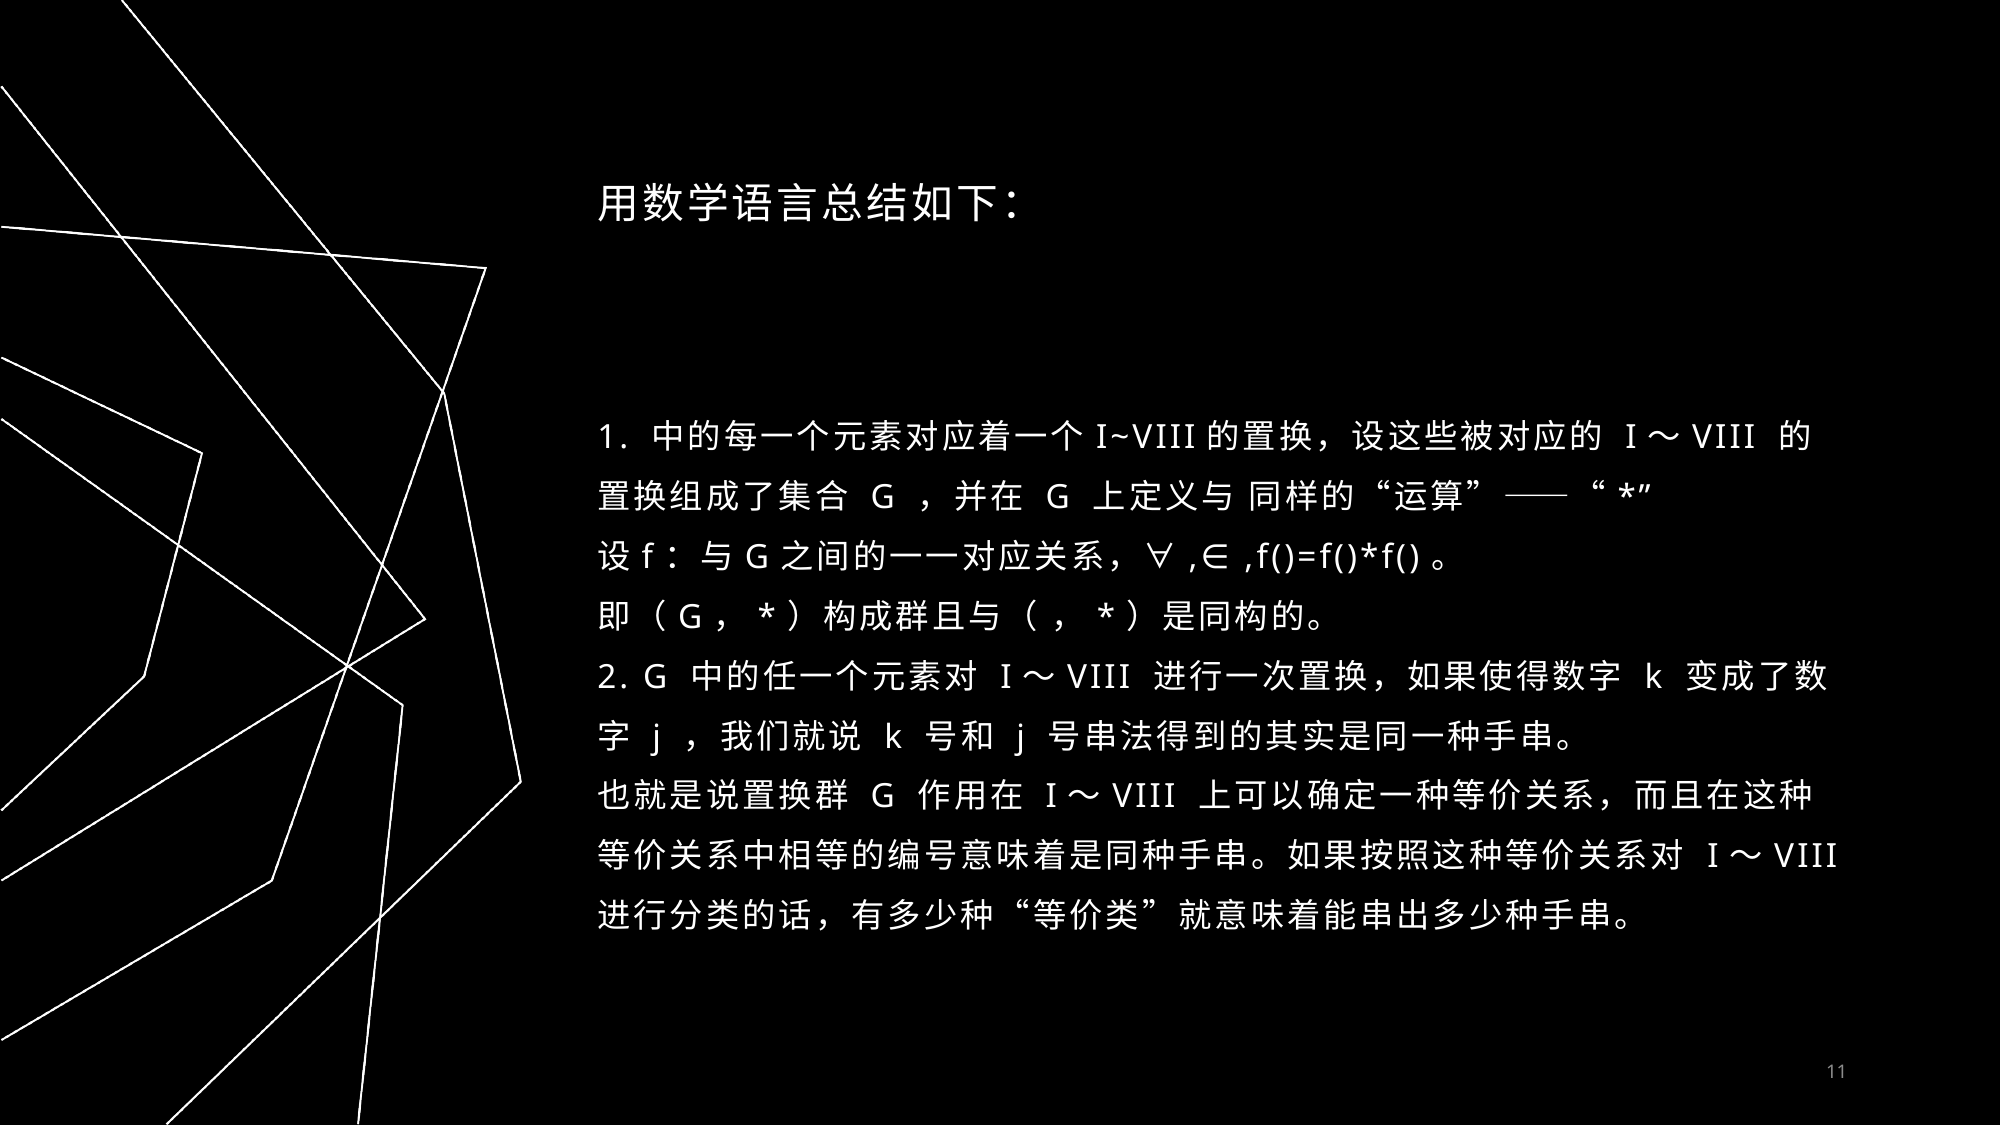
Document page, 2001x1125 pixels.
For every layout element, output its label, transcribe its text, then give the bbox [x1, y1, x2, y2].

picture [0, 0, 522, 1125]
slide_number 11 [1571, 1042, 1863, 1103]
text_box 用数学语言总结如下： [582, 163, 1326, 235]
